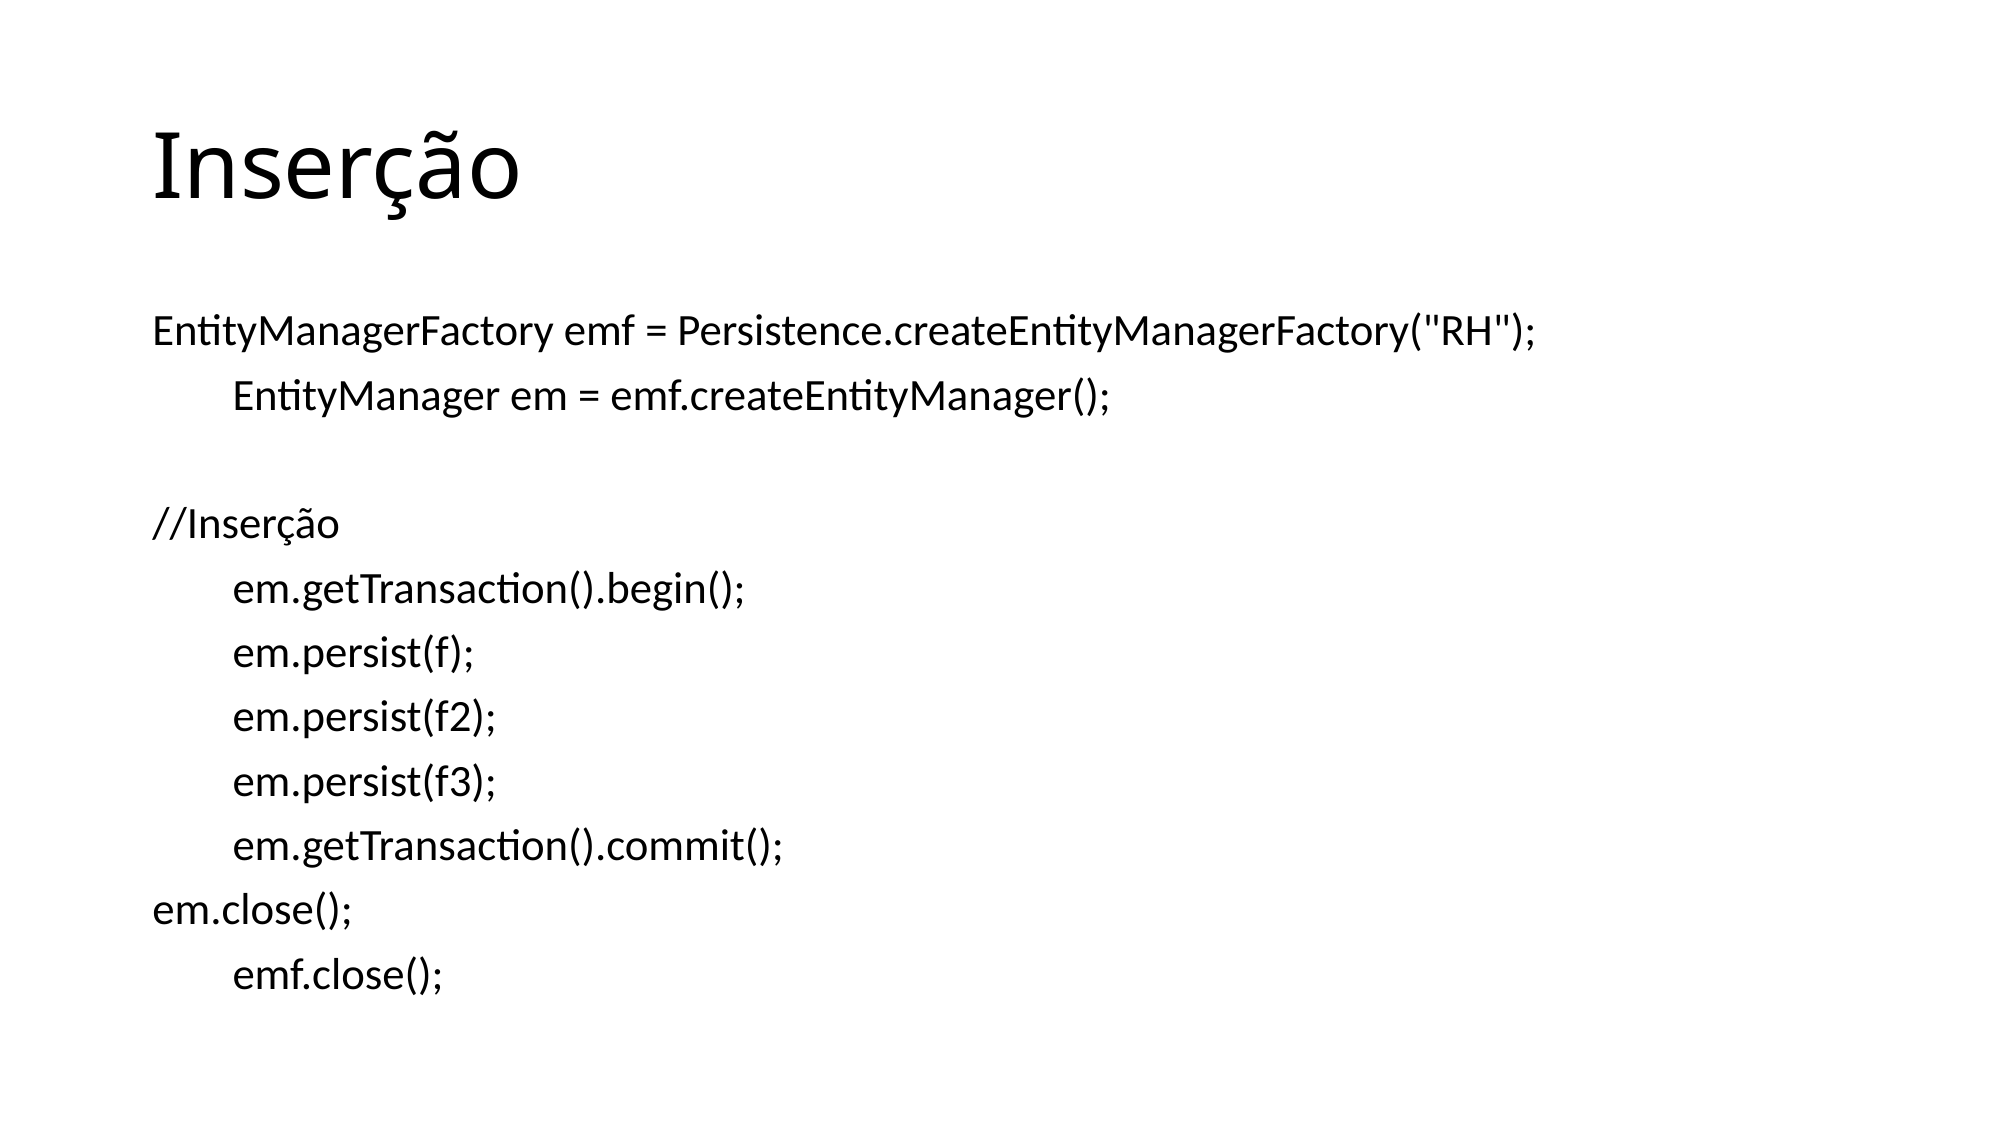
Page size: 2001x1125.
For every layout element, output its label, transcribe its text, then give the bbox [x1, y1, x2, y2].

list EntityManagerFactory emf = Persistence.createEntityManagerFactory("RH"); EntityManager em = emf.createEntityManager(); //Inserção em.getTransaction().begin(); em.persist(f); em.persist(f2); em.persist(f3); em.getTransaction().commit(); em.close(); emf.close(); [137, 299, 1863, 1014]
title Inserção [137, 59, 1863, 278]
